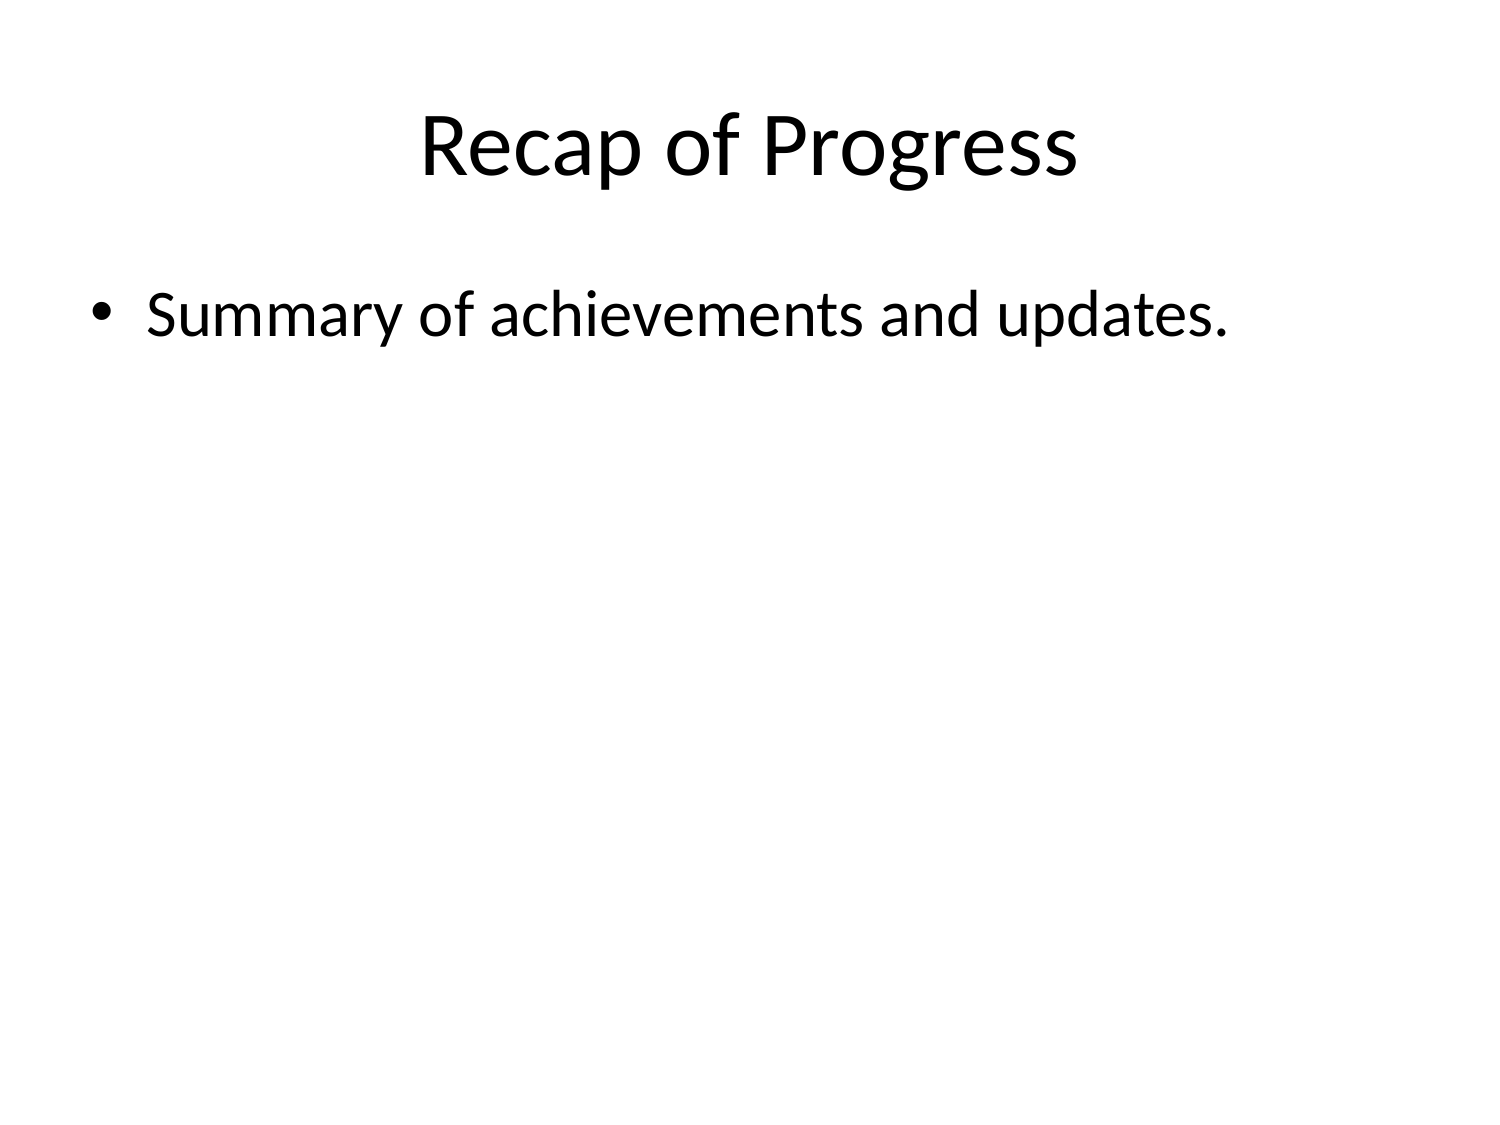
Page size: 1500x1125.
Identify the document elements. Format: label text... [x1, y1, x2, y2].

title Recap of Progress [75, 45, 1425, 233]
list Summary of achievements and updates. [75, 262, 1425, 1005]
